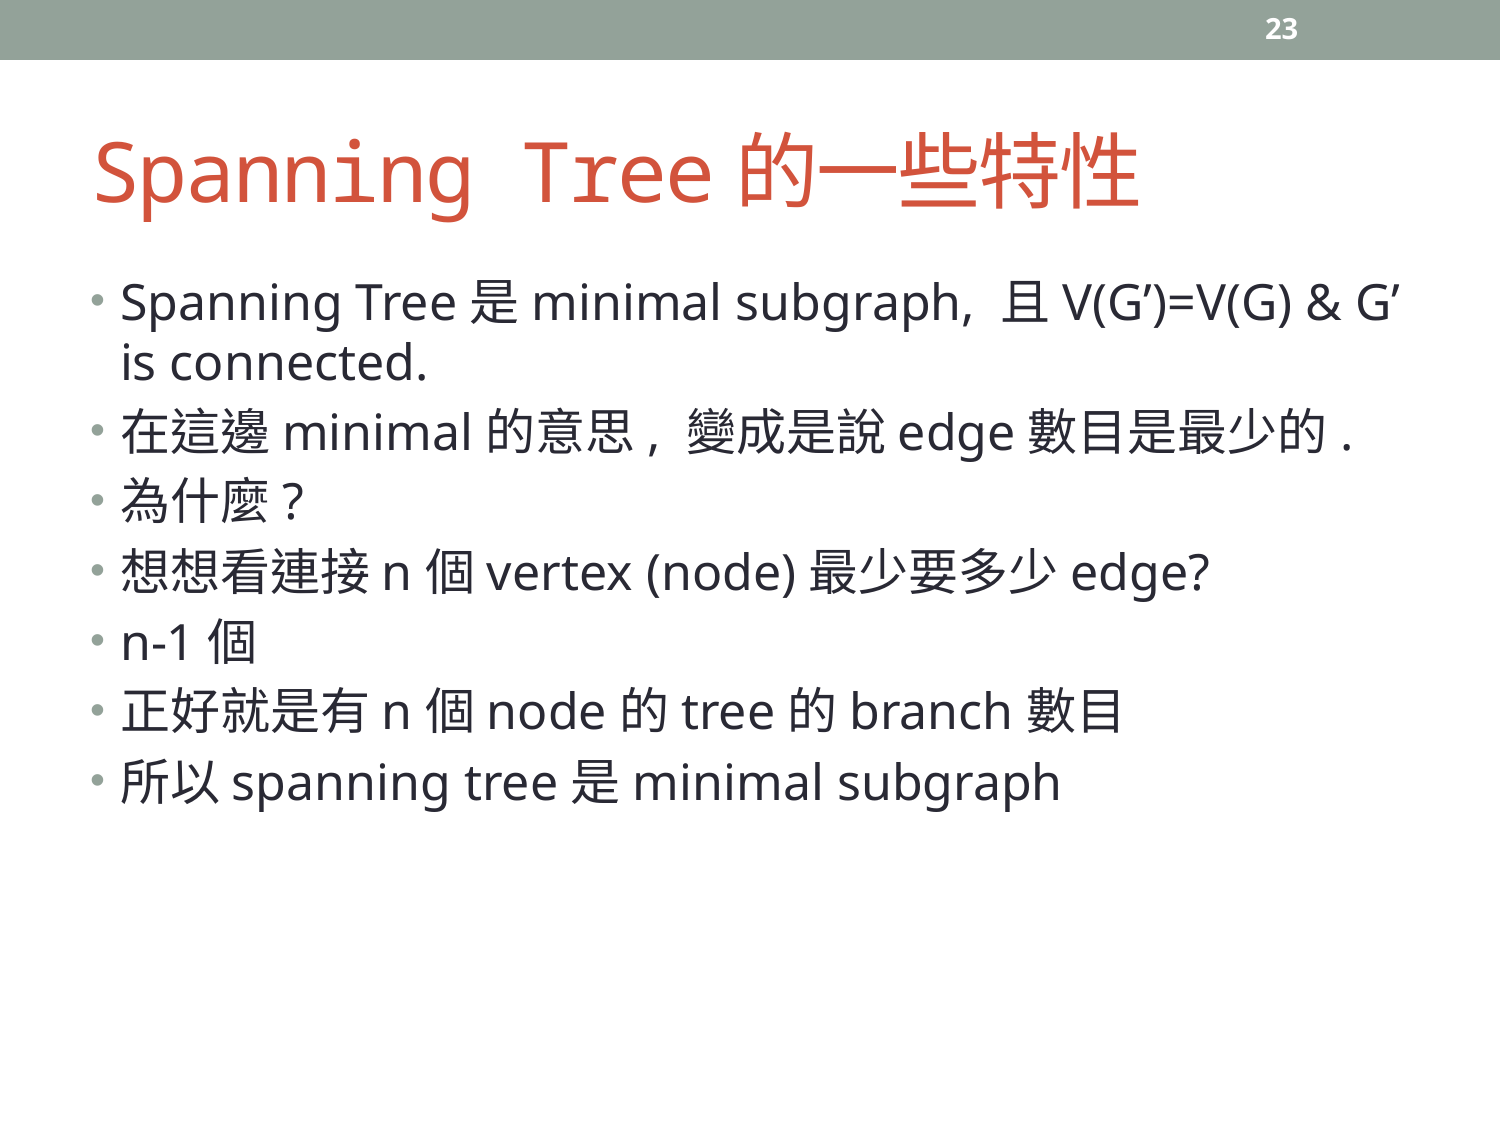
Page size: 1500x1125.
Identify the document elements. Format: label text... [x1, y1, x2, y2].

slide_number 23 [1250, 3, 1425, 57]
list Spanning Tree是minimal subgraph, 且V(G’)=V(G) & G’ is connected. 在這邊minimal的意思, 變成是說edge數目是最少的. 為什麼? 想想看連接n個vertex (node)最少要多少edge? n-1個 正好就是有n個node的tree的branch數目 所以spanning tree是minimal subgraph [75, 262, 1425, 1063]
title Spanning Tree的一些特性 [75, 87, 1425, 250]
